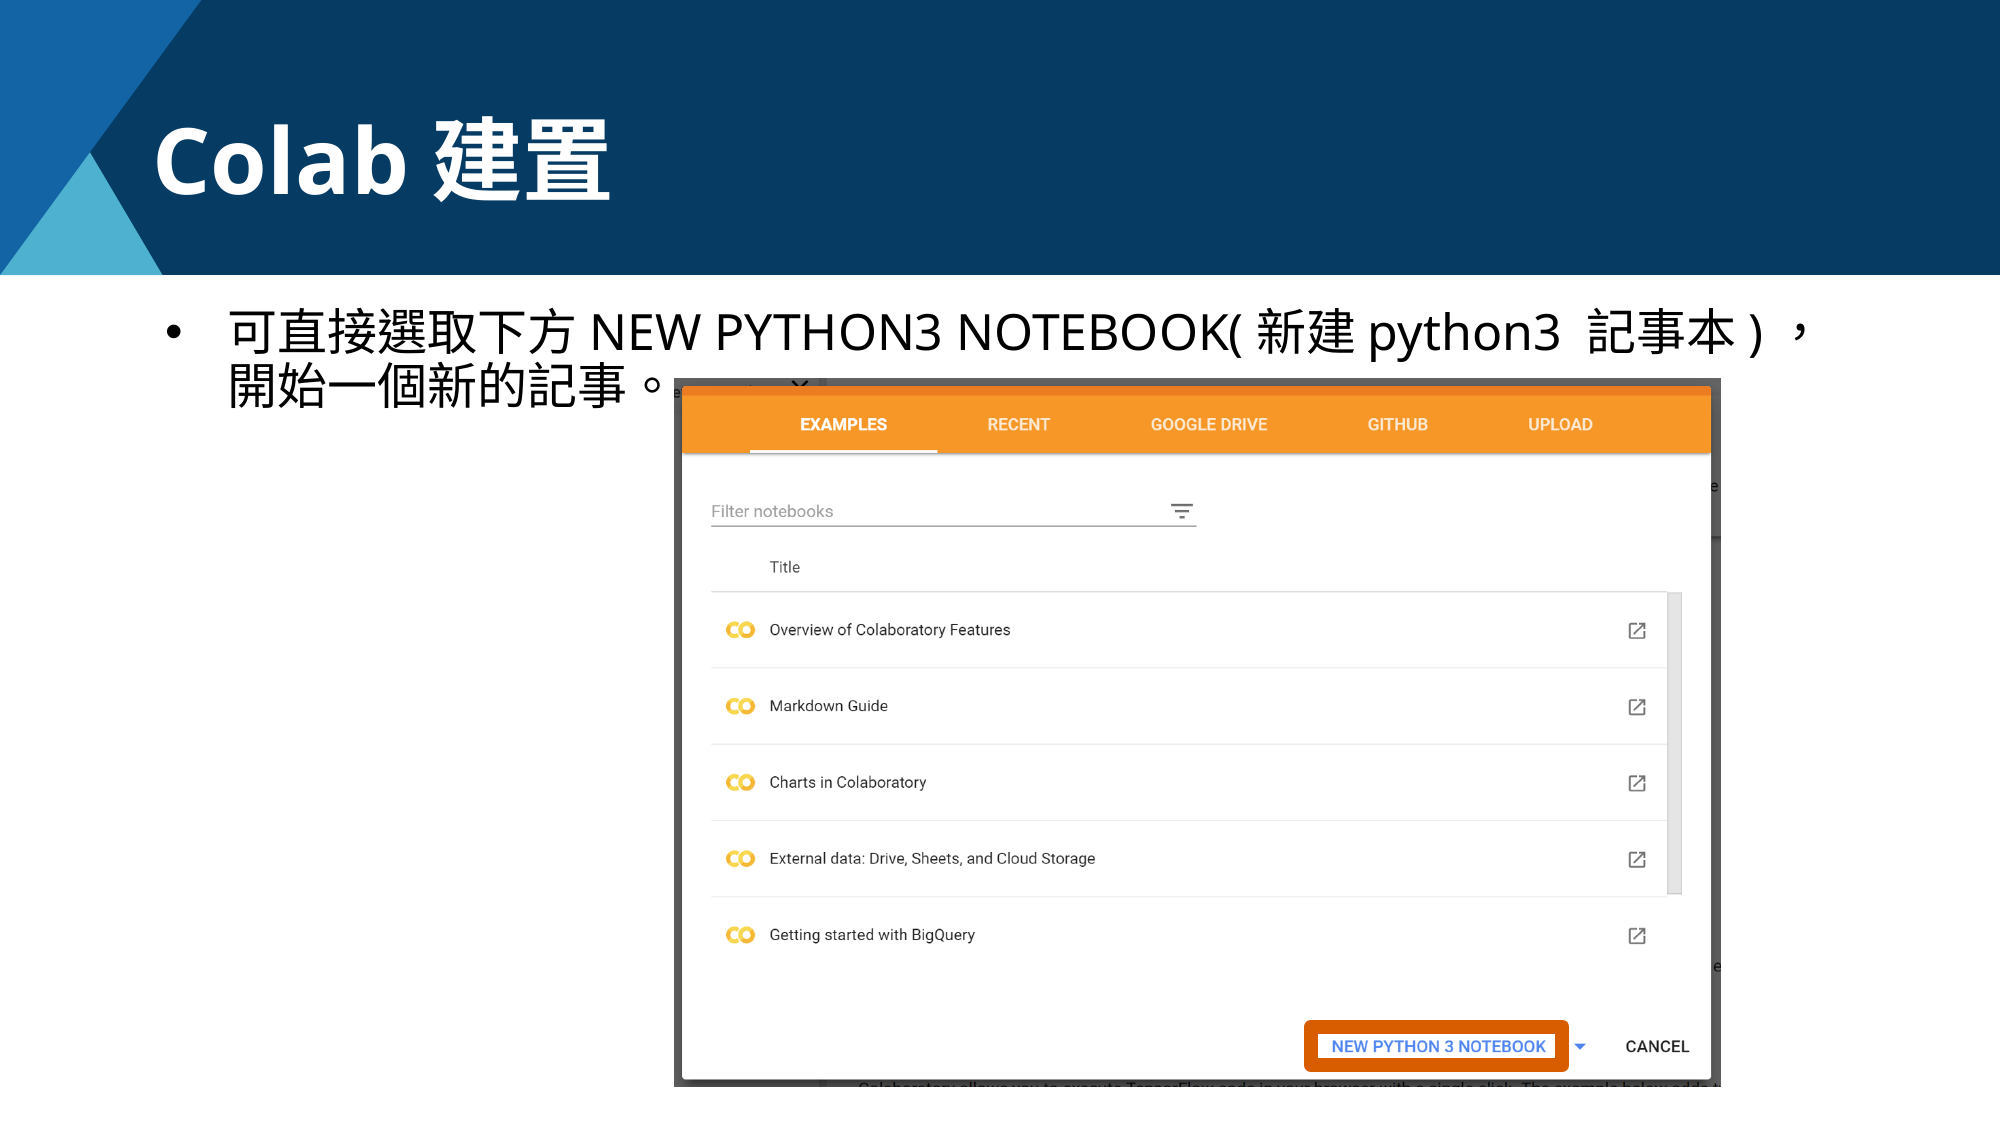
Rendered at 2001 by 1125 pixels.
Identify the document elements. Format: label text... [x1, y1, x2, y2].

picture [674, 378, 1722, 1088]
title Colab建置 [137, 59, 1863, 271]
list 可直接選取下方NEW PYTHON3 NOTEBOOK(新建python3 記事本)，開始一個新的記事。 [137, 299, 1863, 429]
